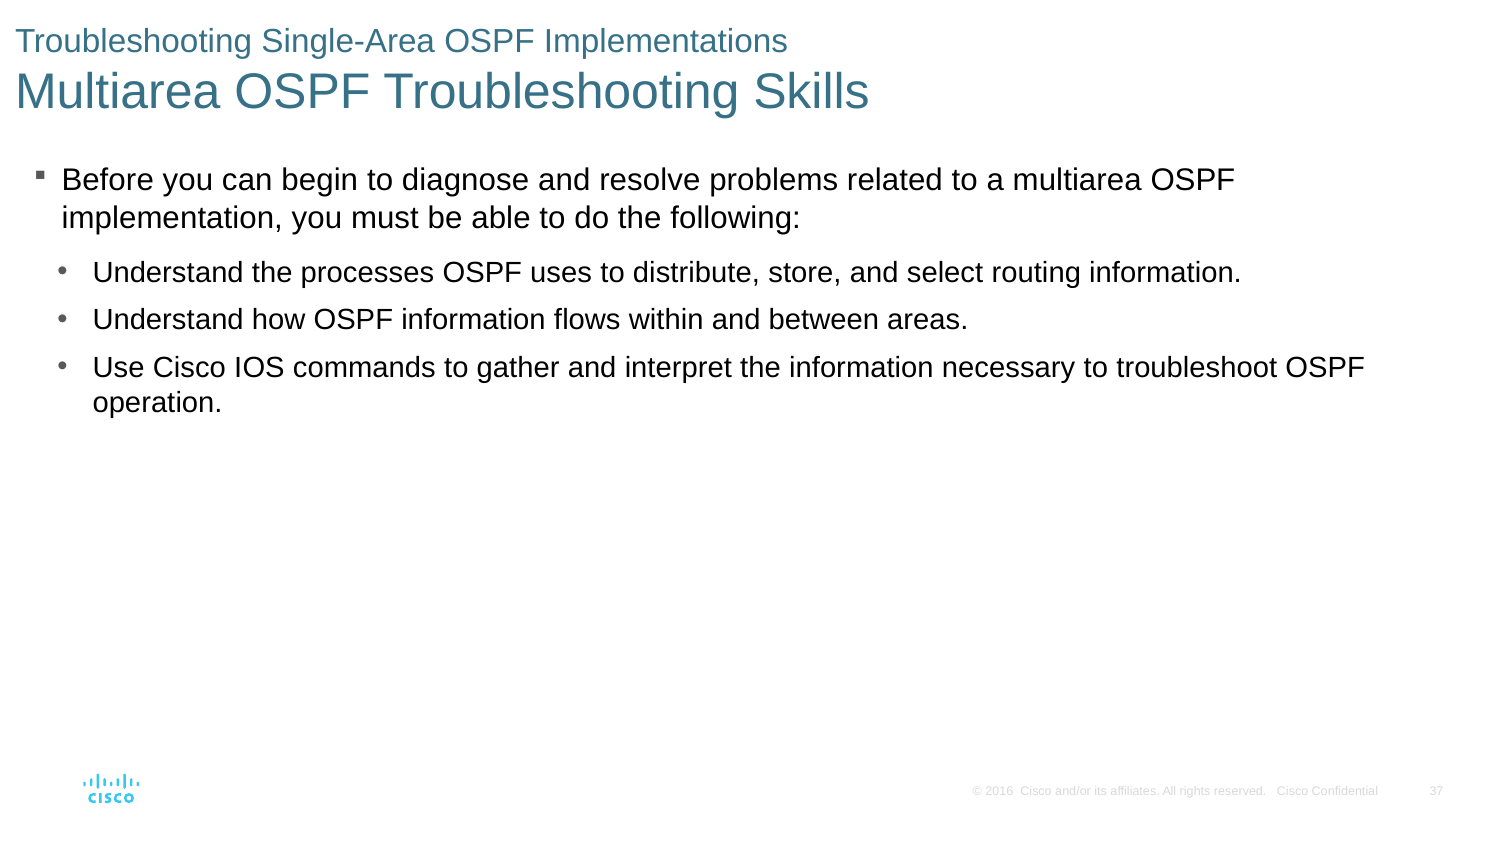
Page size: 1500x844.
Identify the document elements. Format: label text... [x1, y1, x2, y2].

title Troubleshooting Single-Area OSPF Implementations Multiarea OSPF Troubleshooting Skills [0, 6, 1500, 131]
list Before you can begin to diagnose and resolve problems related to a multiarea OSPF implementation, you must be able to do the following: Understand the processes OSPF uses to distribute, store, and select routing information. Understand how OSPF information flows within and between areas. Use Cisco IOS commands to gather and interpret the information necessary to troubleshoot OSPF operation. [18, 152, 1476, 813]
